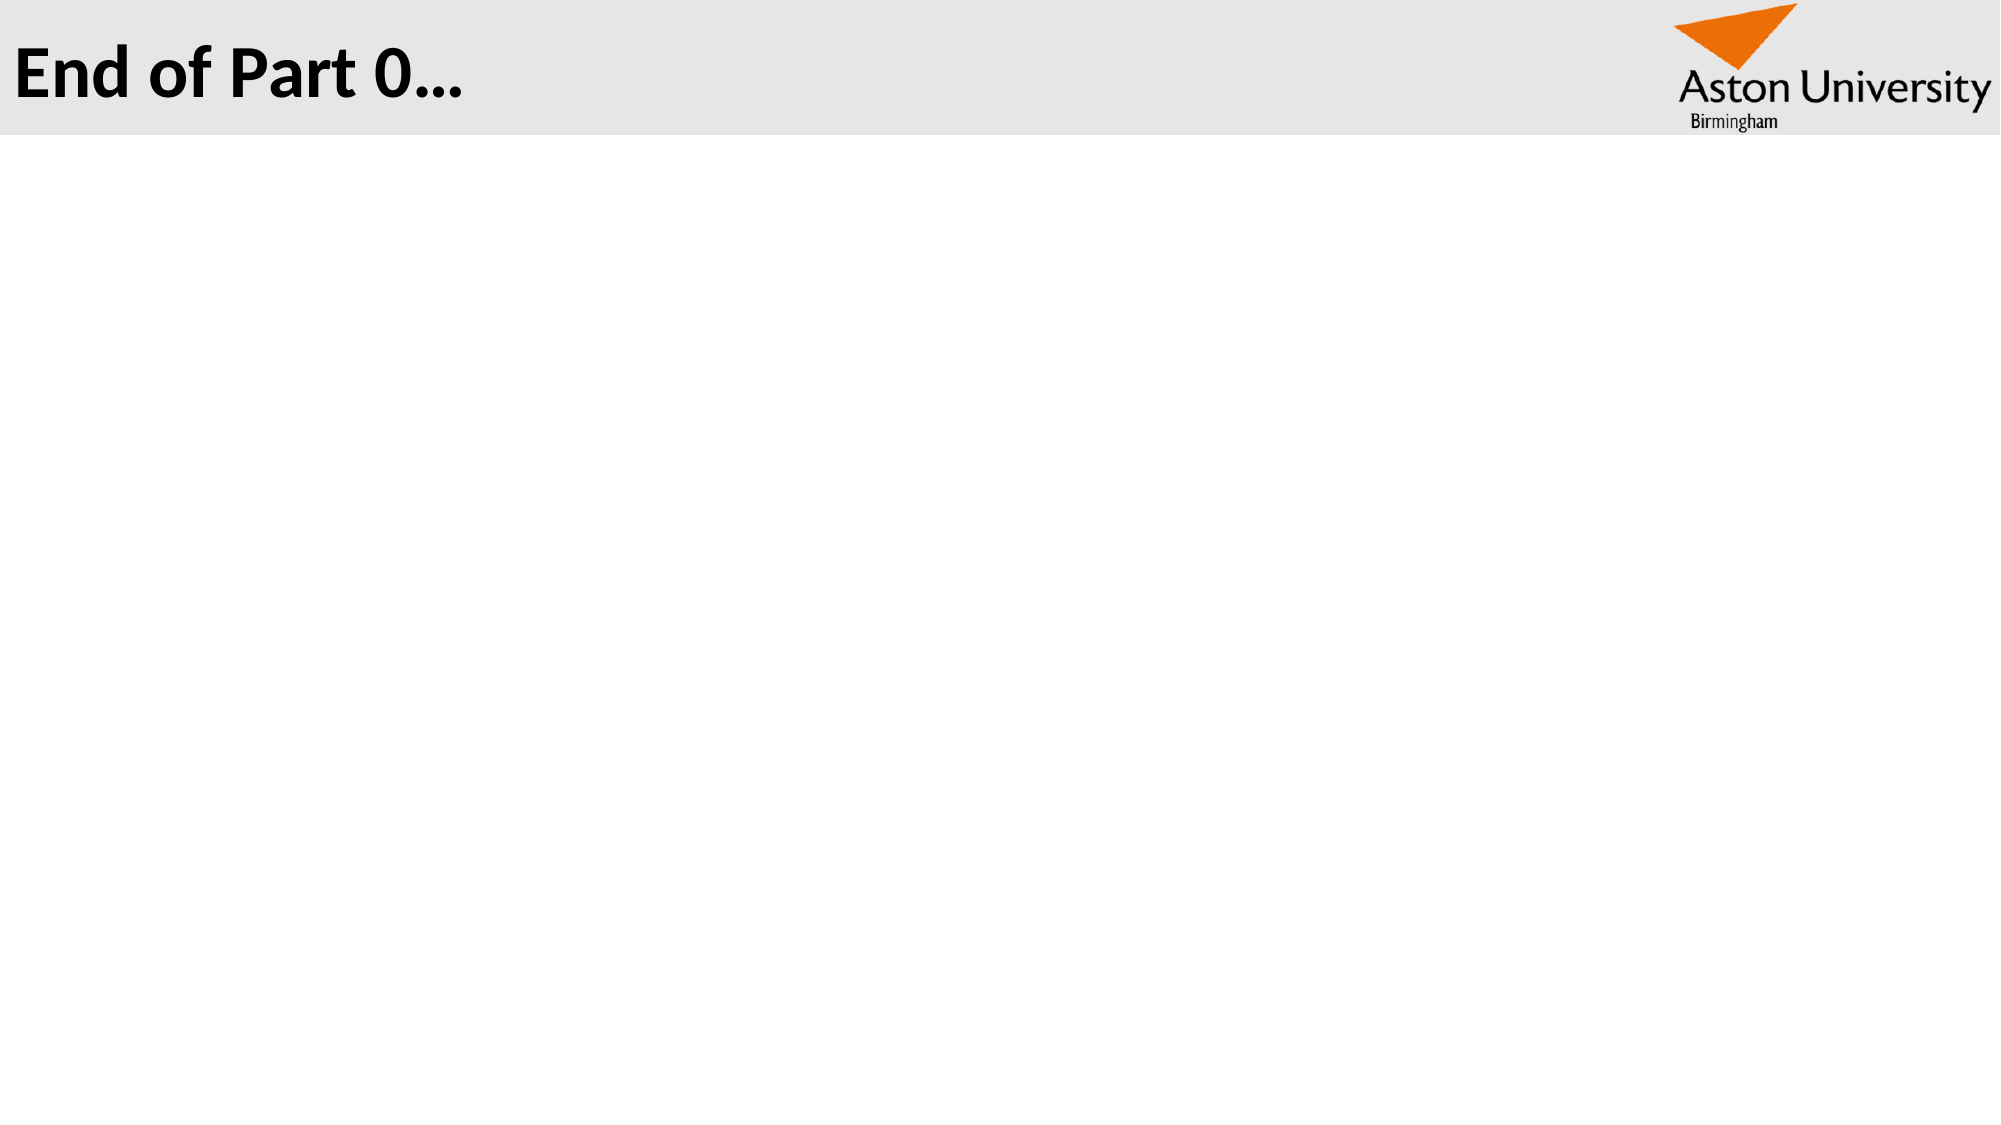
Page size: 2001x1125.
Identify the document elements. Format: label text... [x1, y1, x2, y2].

picture [1667, 1, 1996, 133]
text_box End of Part 0… [0, 0, 2000, 135]
